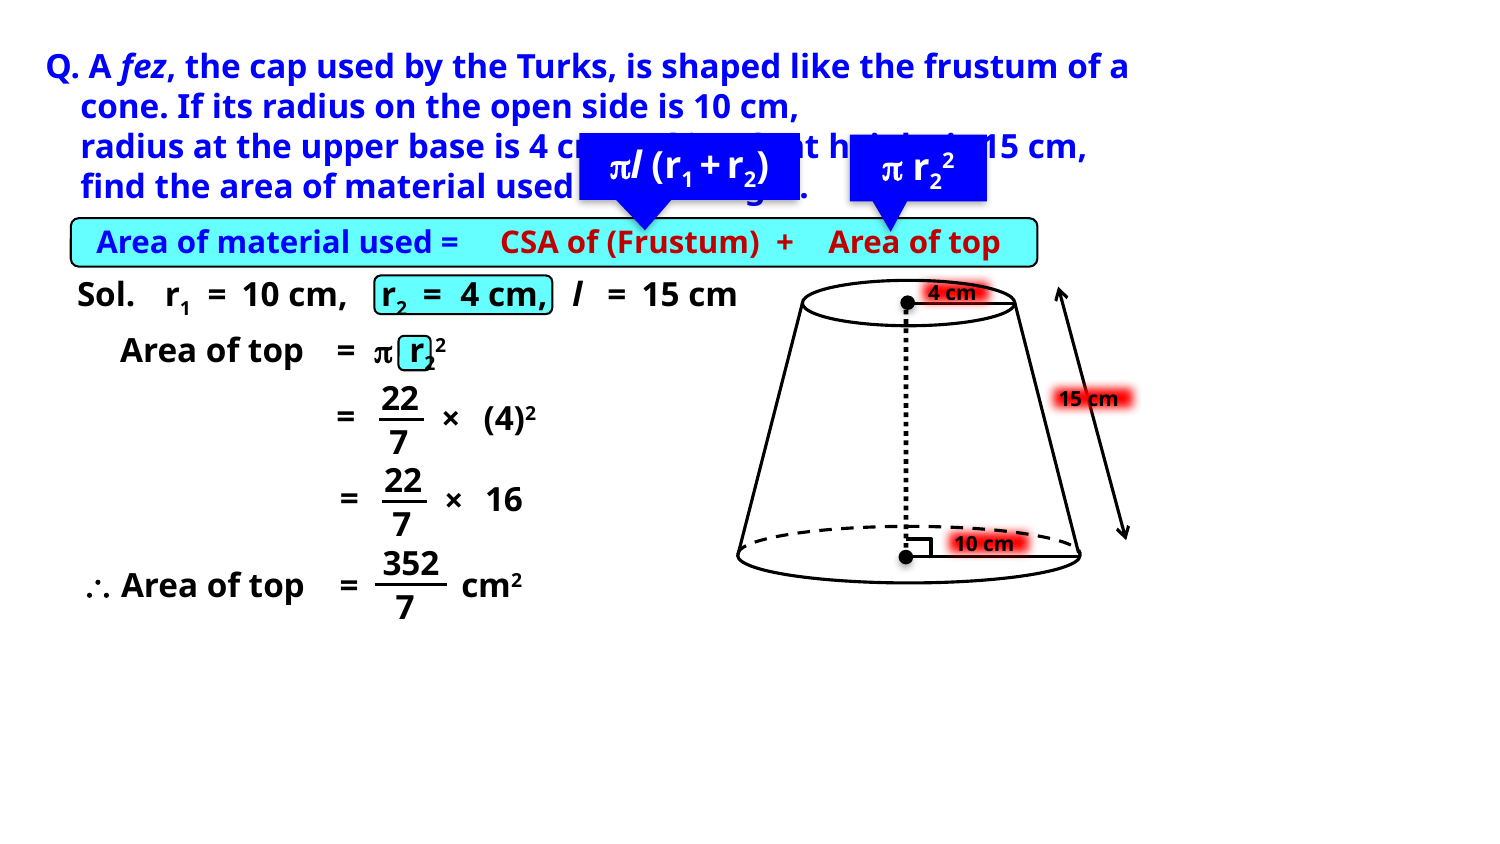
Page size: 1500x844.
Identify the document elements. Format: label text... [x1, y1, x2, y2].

text_box = [325, 470, 357, 525]
text_box Sol. [62, 265, 150, 321]
text_box × [444, 390, 468, 445]
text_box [737, 271, 1143, 584]
text_box (4)2 [468, 390, 582, 445]
text_box = [321, 388, 354, 443]
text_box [362, 451, 444, 532]
text_box = [408, 265, 445, 321]
text_box Area of top [105, 321, 321, 377]
text_box 4 cm, [445, 265, 557, 321]
text_box Area of top [787, 215, 1026, 268]
text_box  Area of top [68, 556, 354, 612]
text_box r2 [366, 265, 408, 321]
text_box  r22 [847, 132, 990, 234]
text_box = [321, 321, 385, 377]
text_box = [592, 265, 626, 321]
text_box [1026, 218, 1038, 267]
text_box = [192, 265, 226, 321]
text_box r1 [150, 265, 192, 321]
text_box CSA of (Frustum) + [459, 215, 787, 268]
text_box  r22 [385, 321, 470, 382]
text_box cm2 [466, 556, 559, 612]
text_box Area of material used = [61, 215, 459, 268]
text_box 10 cm, [226, 265, 366, 321]
text_box Q. A fez, the cap used by the Turks, is shaped like the frustum of a cone. If its radius on the open side is 10 cm, radius at the upper base is 4 cm and its slant height is 15 cm, find the area of material used for making it. [30, 38, 1277, 213]
text_box 15 cm [626, 265, 785, 321]
text_box l (r1 + r2) [577, 130, 803, 233]
text_box l [557, 265, 592, 321]
text_box 16 [470, 470, 583, 526]
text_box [359, 534, 463, 635]
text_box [359, 369, 441, 452]
text_box × [448, 471, 493, 527]
